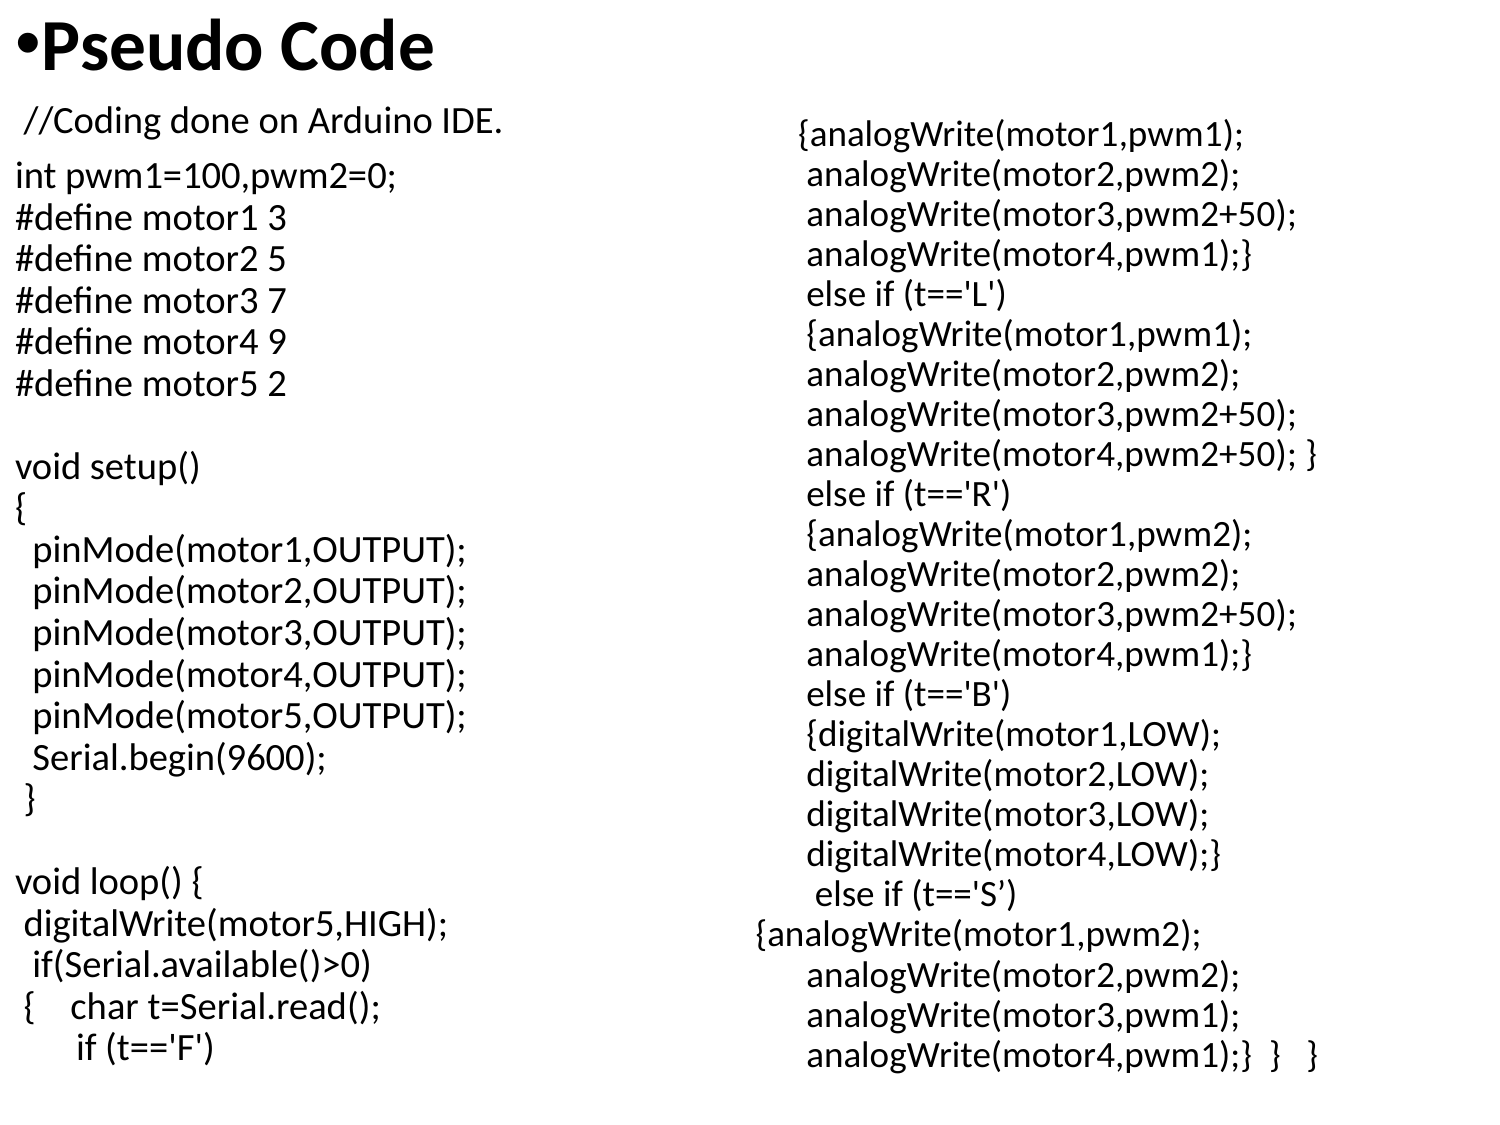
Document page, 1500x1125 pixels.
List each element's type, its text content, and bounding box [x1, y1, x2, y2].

list {analogWrite(motor1,pwm1); analogWrite(motor2,pwm2); analogWrite(motor3,pwm2+50); analogWrite(motor4,pwm1);} else if (t=='L') {analogWrite(motor1,pwm1); analogWrite(motor2,pwm2); analogWrite(motor3,pwm2+50); analogWrite(motor4,pwm2+50); } else if (t=='R') {analogWrite(motor1,pwm2); analogWrite(motor2,pwm2); analogWrite(motor3,pwm2+50); analogWrite(motor4,pwm1);} else if (t=='B') {digitalWrite(motor1,LOW); digitalWrite(motor2,LOW); digitalWrite(motor3,LOW); digitalWrite(motor4,LOW);} else if (t=='S’) {analogWrite(motor1,pwm2); analogWrite(motor2,pwm2); analogWrite(motor3,pwm1); analogWrite(motor4,pwm1);} } } [740, 0, 1500, 1125]
list Pseudo Code //Coding done on Arduino IDE. int pwm1=100,pwm2=0; #define motor1 3 #define motor2 5 #define motor3 7 #define motor4 9 #define motor5 2 void setup() { pinMode(motor1,OUTPUT); pinMode(motor2,OUTPUT); pinMode(motor3,OUTPUT); pinMode(motor4,OUTPUT); pinMode(motor5,OUTPUT); Serial.begin(9600); } void loop() { digitalWrite(motor5,HIGH); if(Serial.available()>0) { char t=Serial.read(); if (t=='F') [0, 0, 740, 1125]
